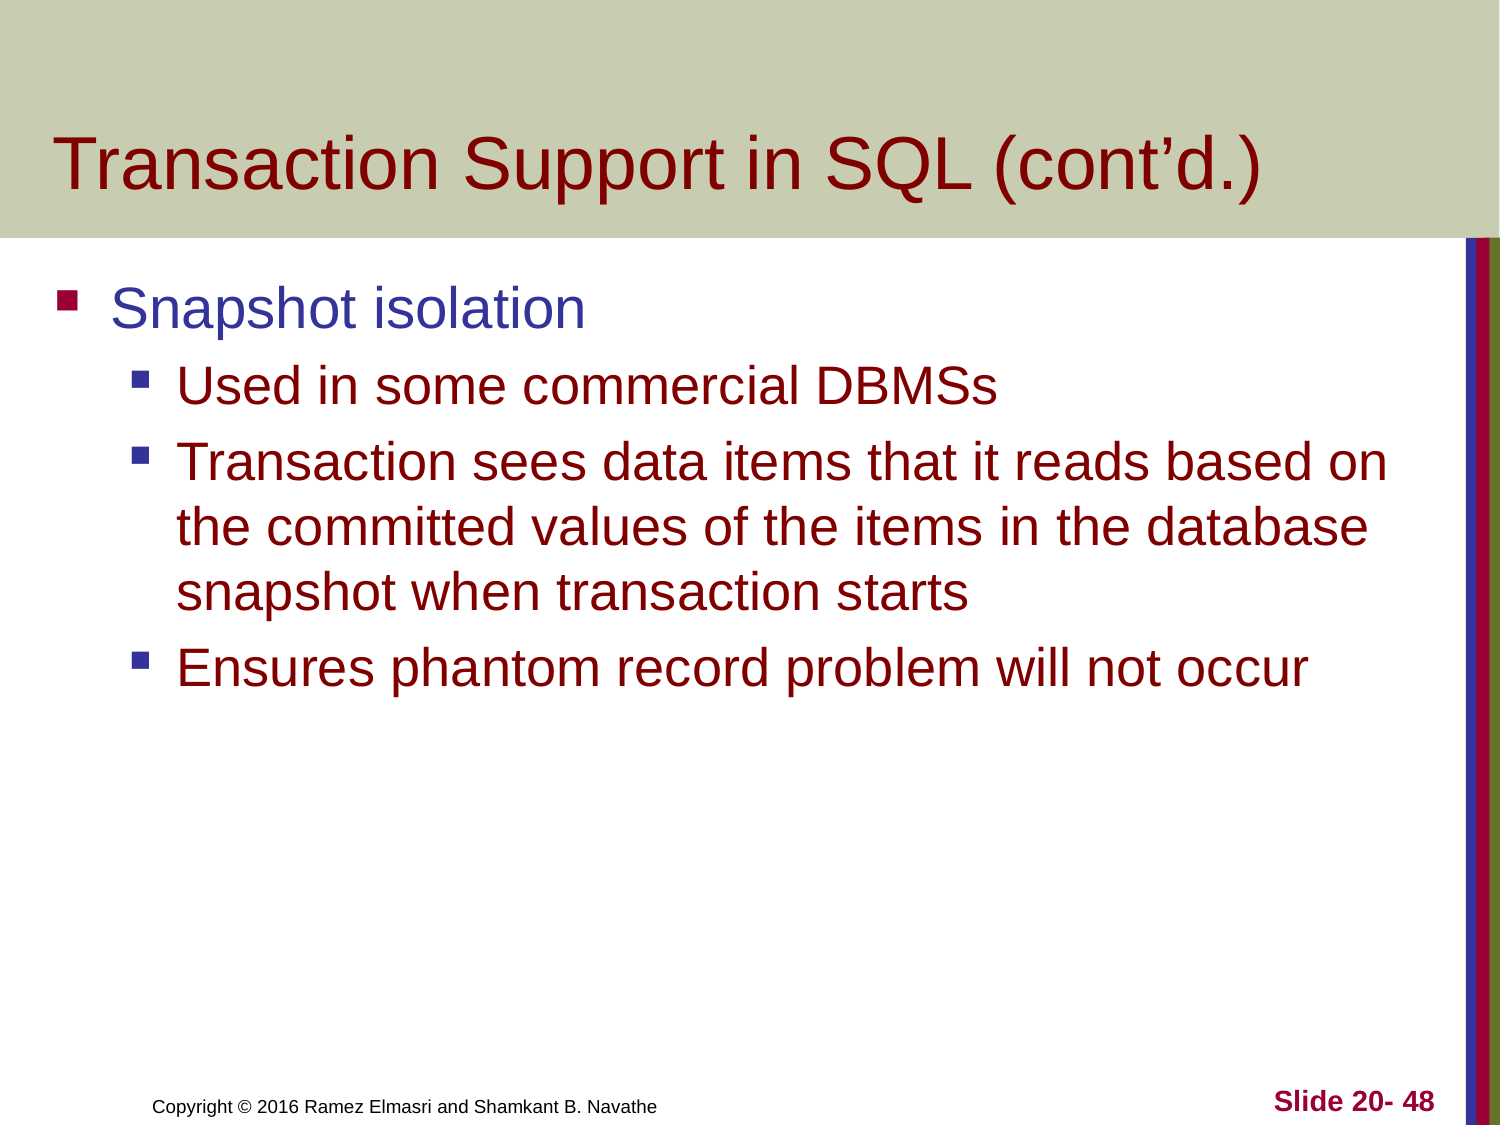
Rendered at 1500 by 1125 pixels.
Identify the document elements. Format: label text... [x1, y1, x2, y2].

list Snapshot isolation Used in some commercial DBMSs Transaction sees data items that it reads based on the committed values of the items in the database snapshot when transaction starts Ensures phantom record problem will not occur [39, 262, 1400, 1013]
slide_number Slide 20- 48 [1137, 1049, 1451, 1125]
title Transaction Support in SQL (cont’d.) [37, 49, 1317, 213]
